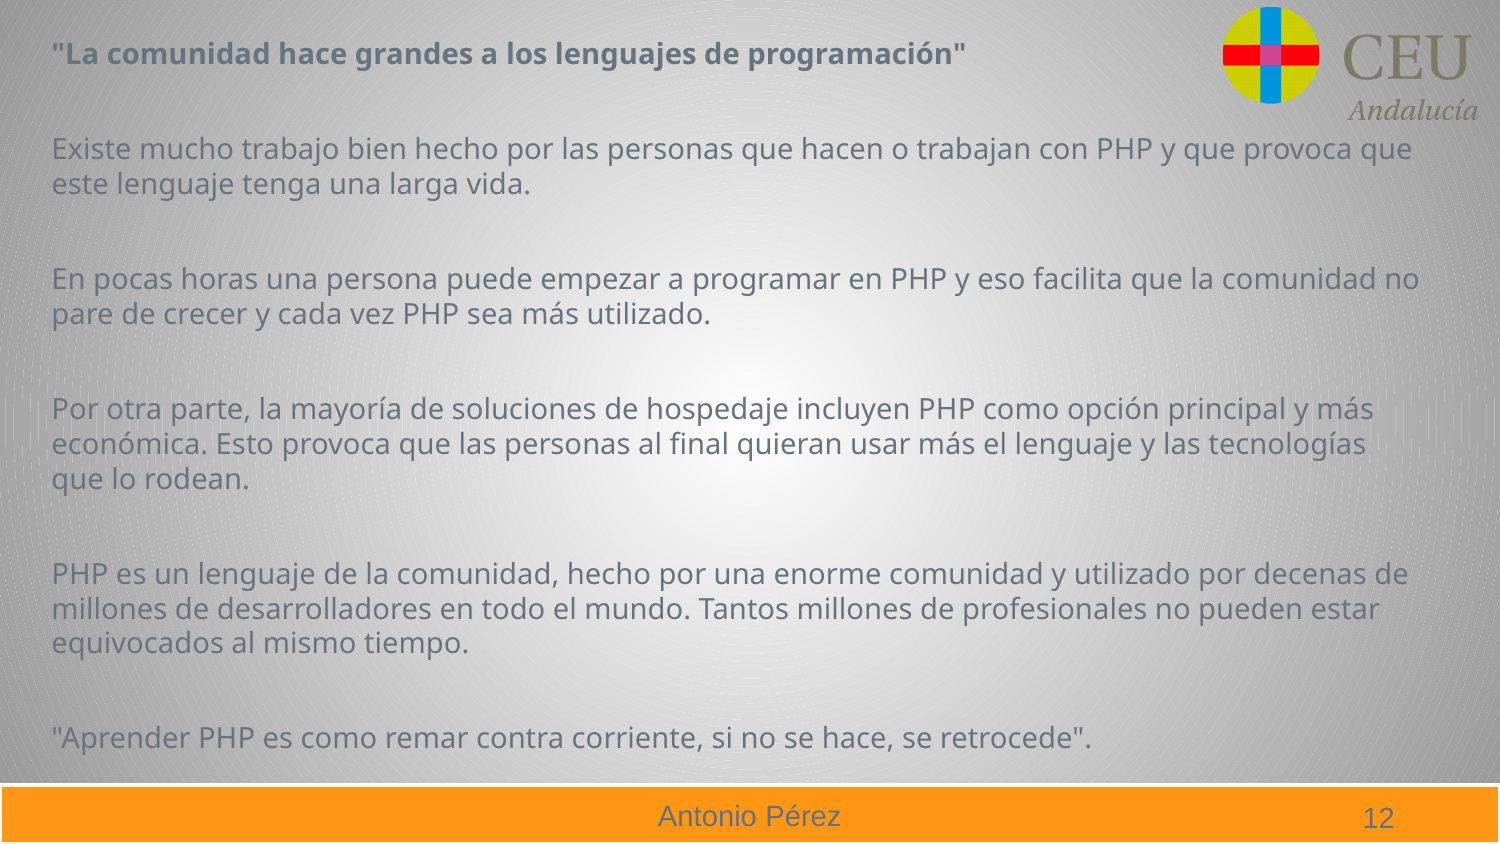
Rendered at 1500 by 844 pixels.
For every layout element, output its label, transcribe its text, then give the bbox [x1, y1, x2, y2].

slide_number 12 [1347, 792, 1438, 844]
list "La comunidad hace grandes a los lenguajes de programación" Existe mucho trabajo bien hecho por las personas que hacen o trabajan con PHP y que provoca que este lenguaje tenga una larga vida. En pocas horas una persona puede empezar a programar en PHP y eso facilita que la comunidad no pare de crecer y cada vez PHP sea más utilizado. Por otra parte, la mayoría de soluciones de hospedaje incluyen PHP como opción principal y más económica. Esto provoca que las personas al final quieran usar más el lenguaje y las tecnologías que lo rodean. PHP es un lenguaje de la comunidad, hecho por una enorme comunidad y utilizado por decenas de millones de desarrolladores en todo el mundo. Tantos millones de profesionales no pueden estar equivocados al mismo tiempo. "Aprender PHP es como remar contra corriente, si no se hace, se retrocede". [17, 20, 1438, 603]
picture [1210, 0, 1495, 136]
